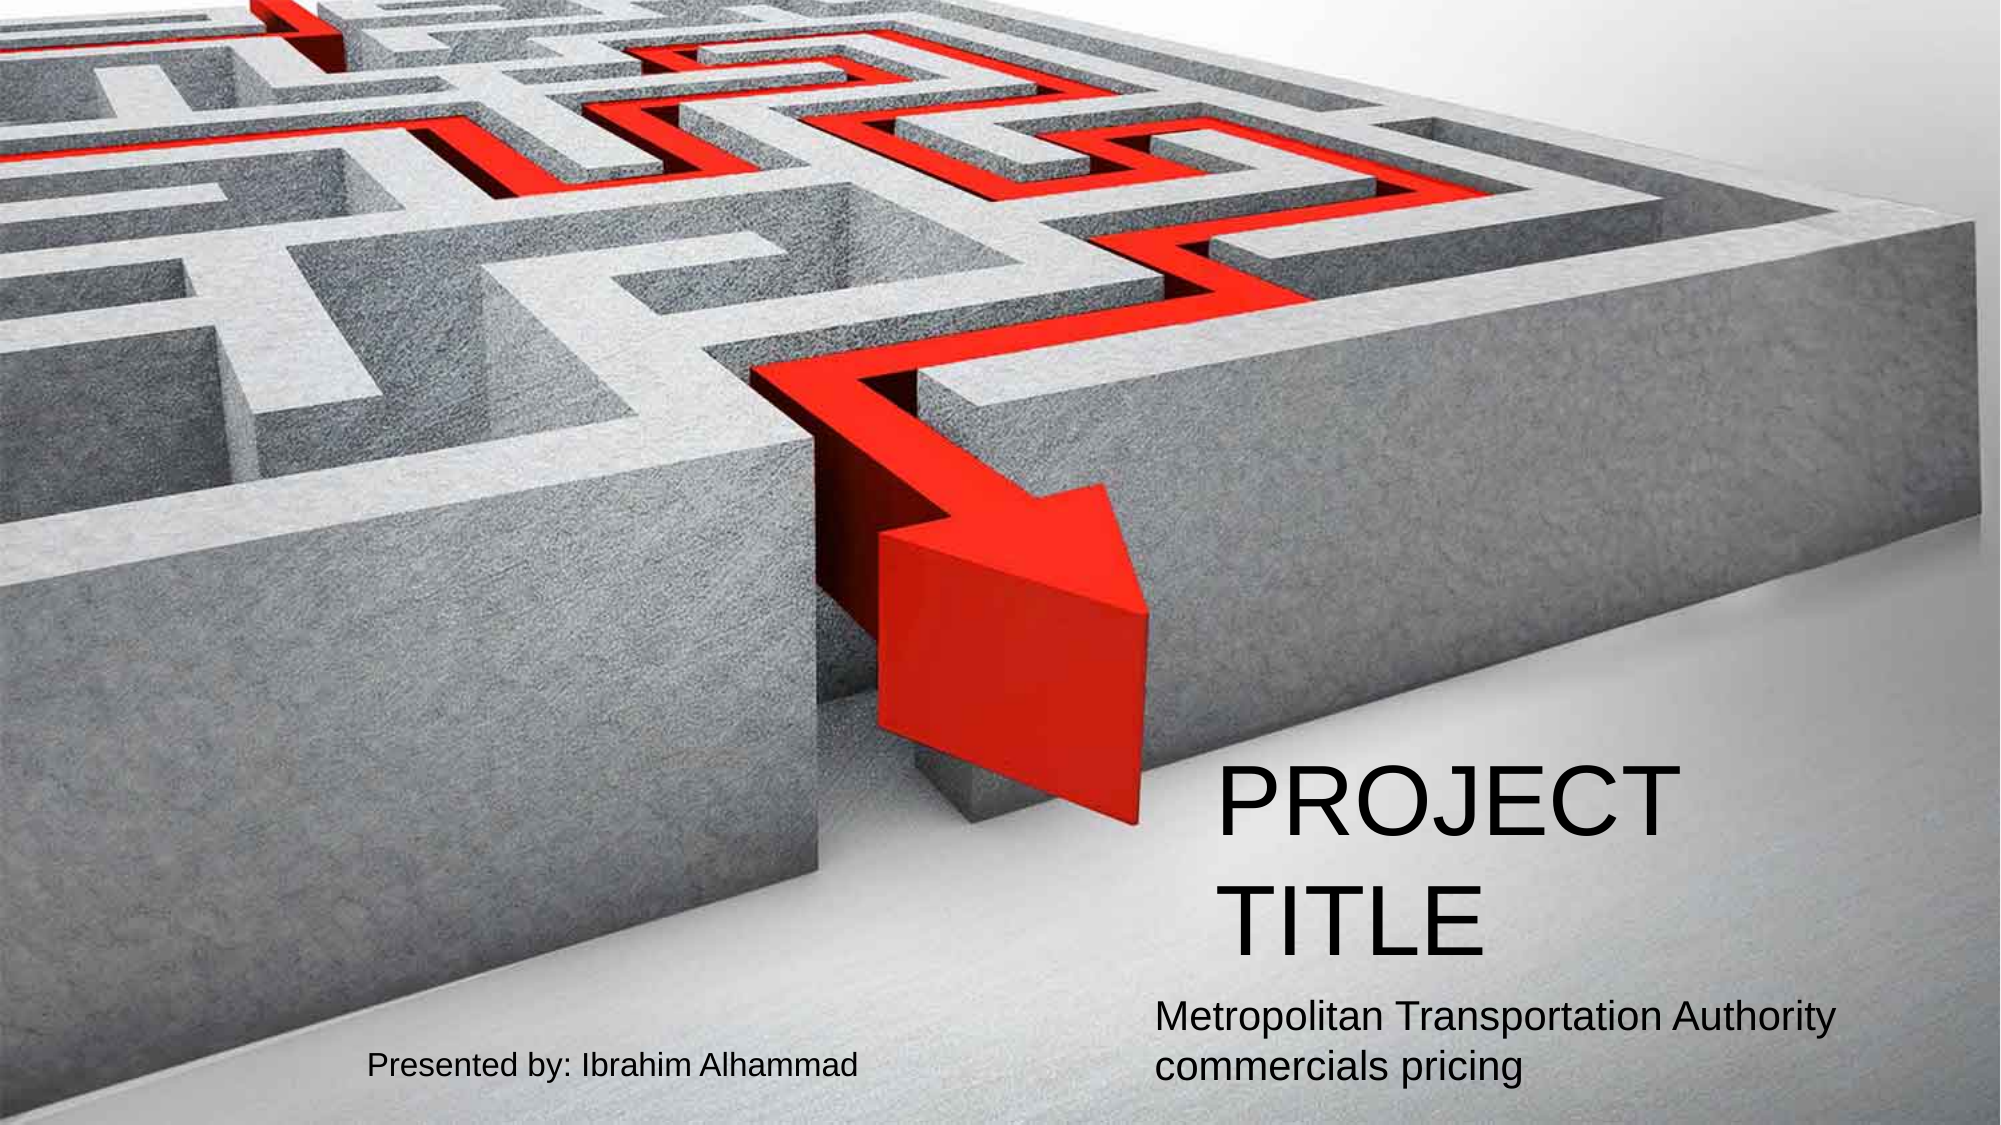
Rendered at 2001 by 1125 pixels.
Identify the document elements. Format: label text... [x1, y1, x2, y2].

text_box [1139, 726, 1985, 1097]
text_box Presented by: Ibrahim Alhammad [352, 1036, 912, 1091]
picture [0, 0, 2001, 1125]
